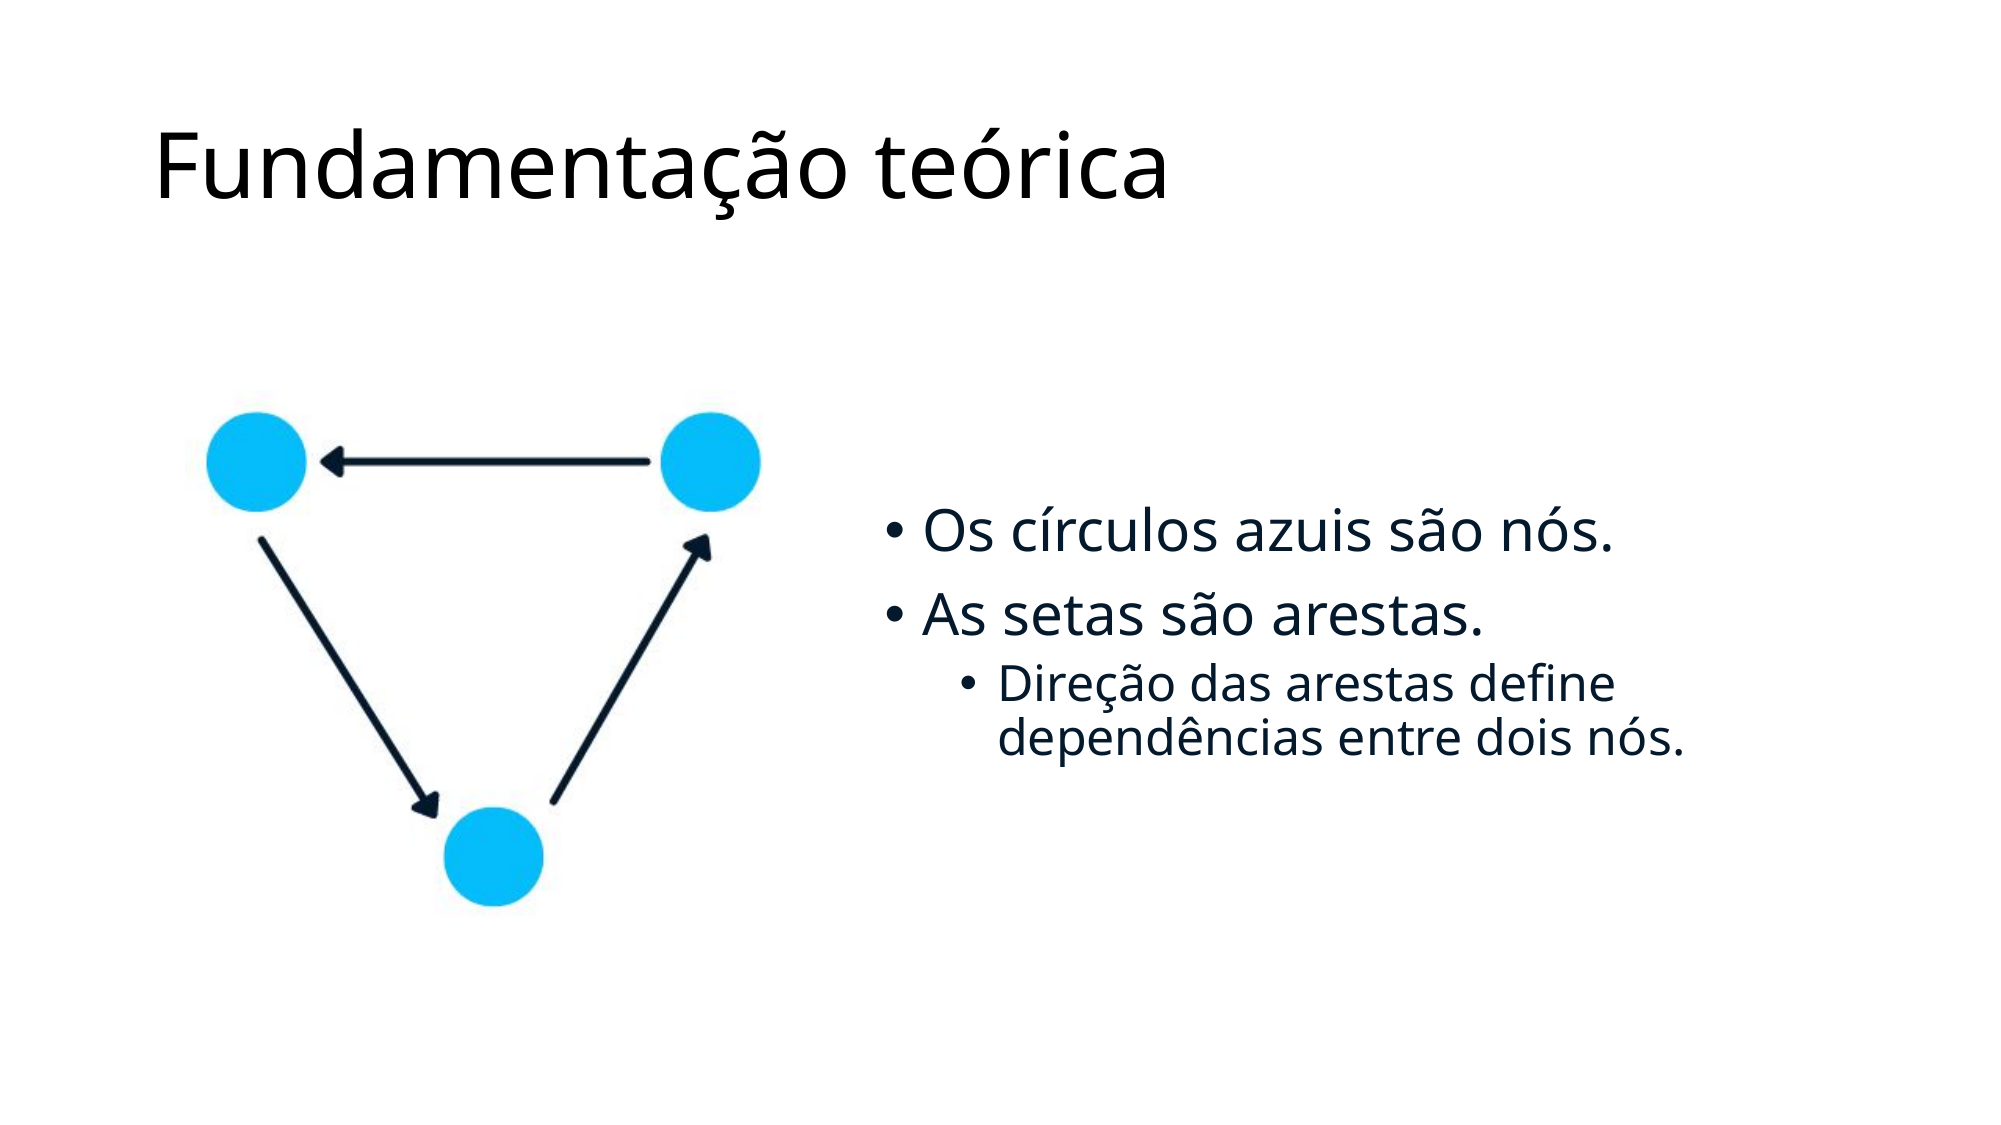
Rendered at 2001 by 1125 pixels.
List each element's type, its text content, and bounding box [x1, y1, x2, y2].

title Fundamentação teórica [137, 59, 1863, 278]
list Os círculos azuis são nós. As setas são arestas. Direção das arestas define dependências entre dois nós. [869, 493, 1863, 830]
picture [185, 390, 802, 933]
